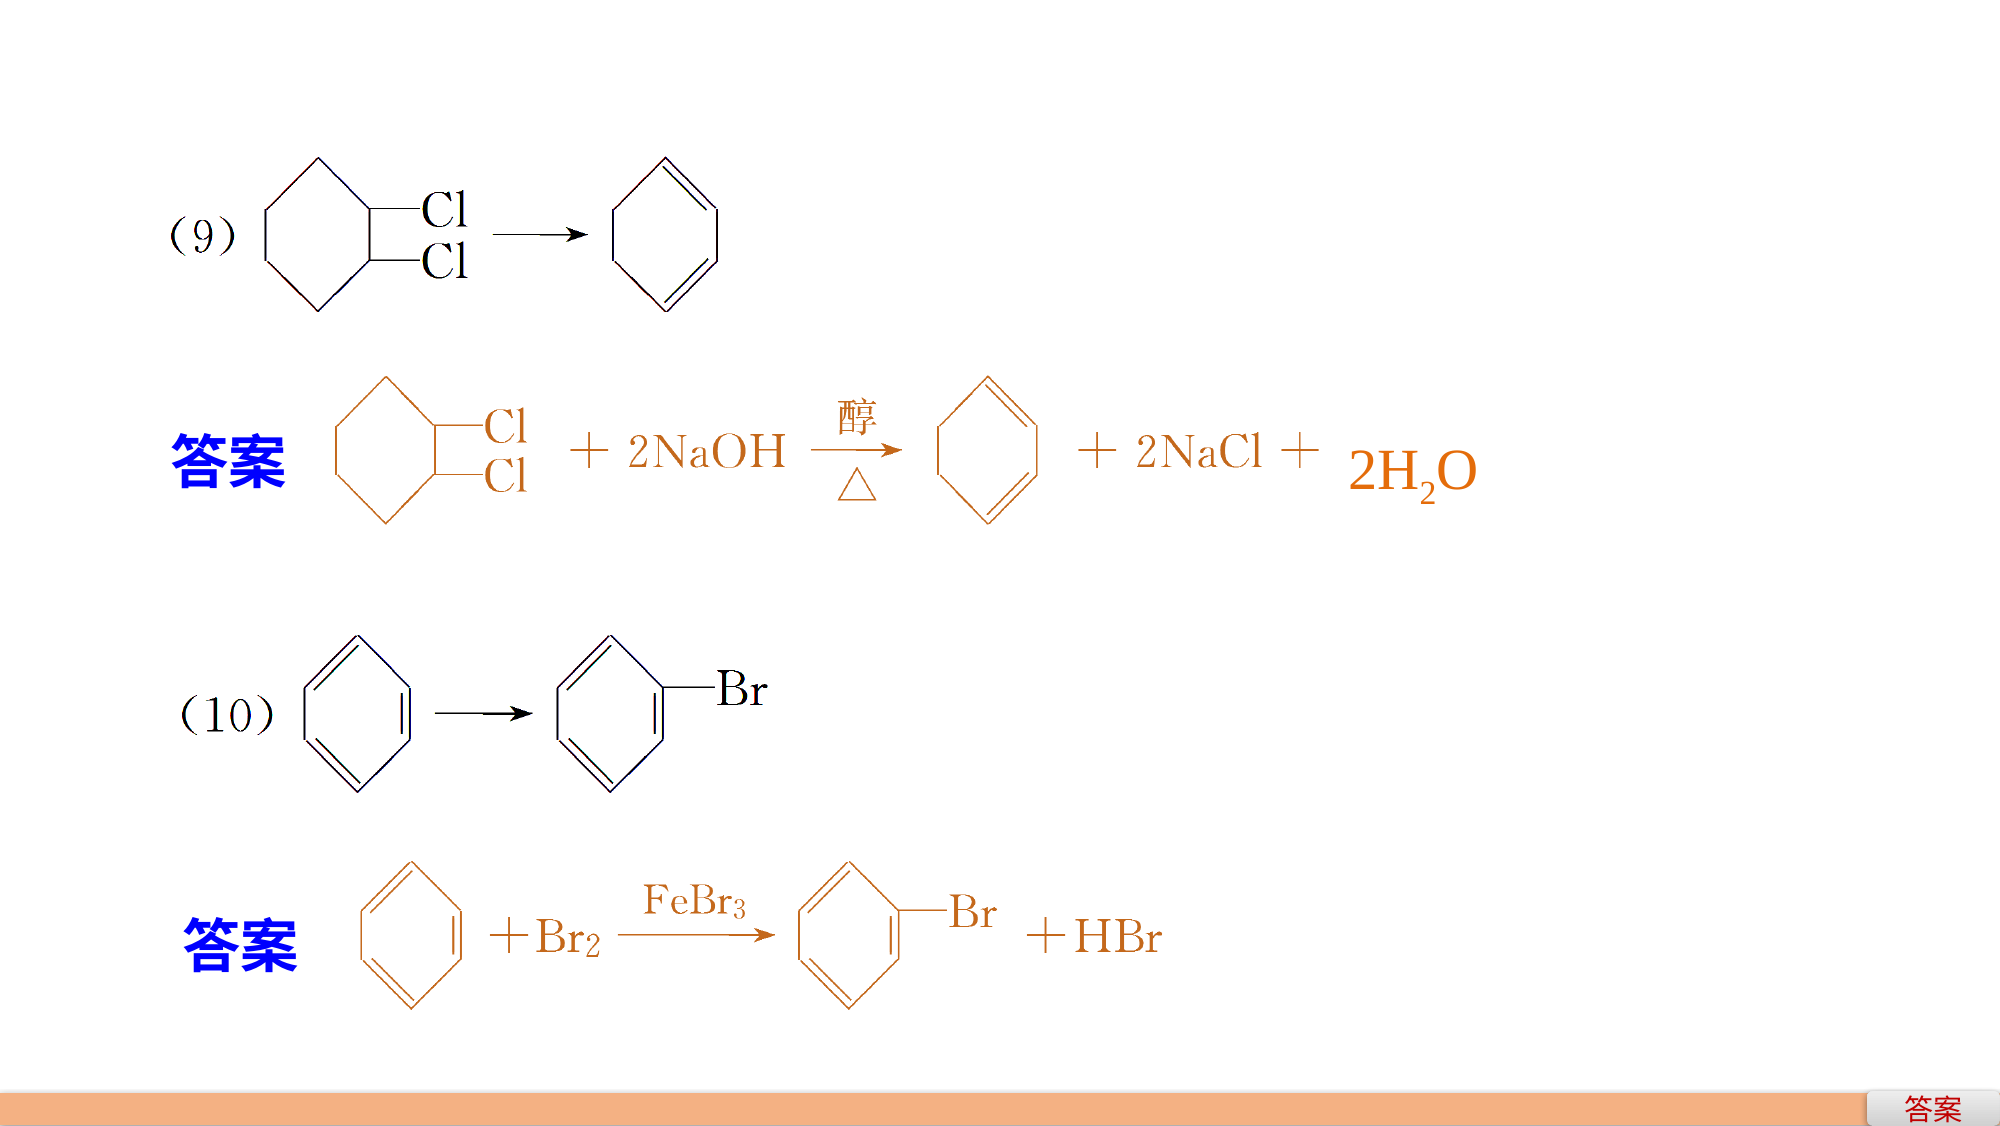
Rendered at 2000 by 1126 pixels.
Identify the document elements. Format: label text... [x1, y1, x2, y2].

text_box 答案 [155, 417, 320, 503]
text_box 答案 [167, 902, 344, 987]
text_box 答案 [1866, 1090, 2000, 1126]
picture [178, 627, 823, 799]
text_box 2H2O [1333, 384, 1494, 519]
picture [325, 365, 1319, 534]
picture [160, 148, 758, 321]
picture [349, 847, 1178, 1017]
text_box [0, 1092, 1864, 1126]
